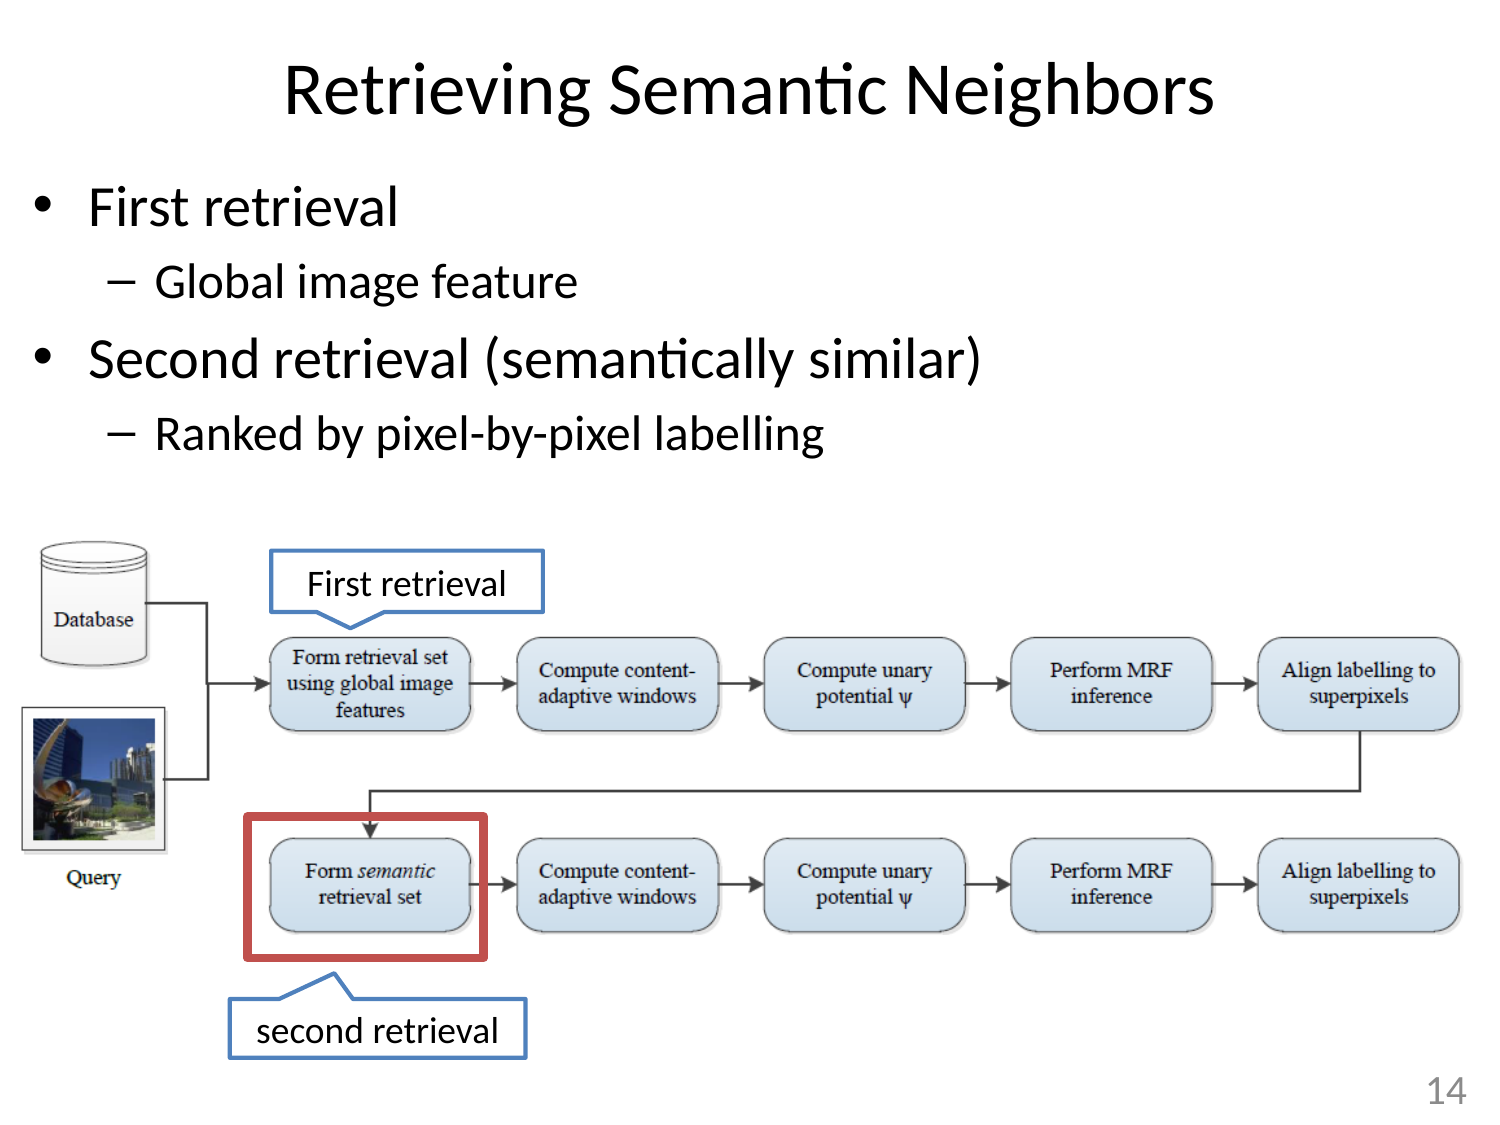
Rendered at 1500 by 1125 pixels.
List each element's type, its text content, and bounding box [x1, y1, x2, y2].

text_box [10, 522, 1500, 1058]
slide_number 14 [1132, 1067, 1483, 1118]
list First retrieval Global image feature Second retrieval (semantically similar) Ranked by pixel-by-pixel labelling [17, 160, 1483, 521]
title Retrieving Semantic Neighbors [17, 19, 1483, 149]
